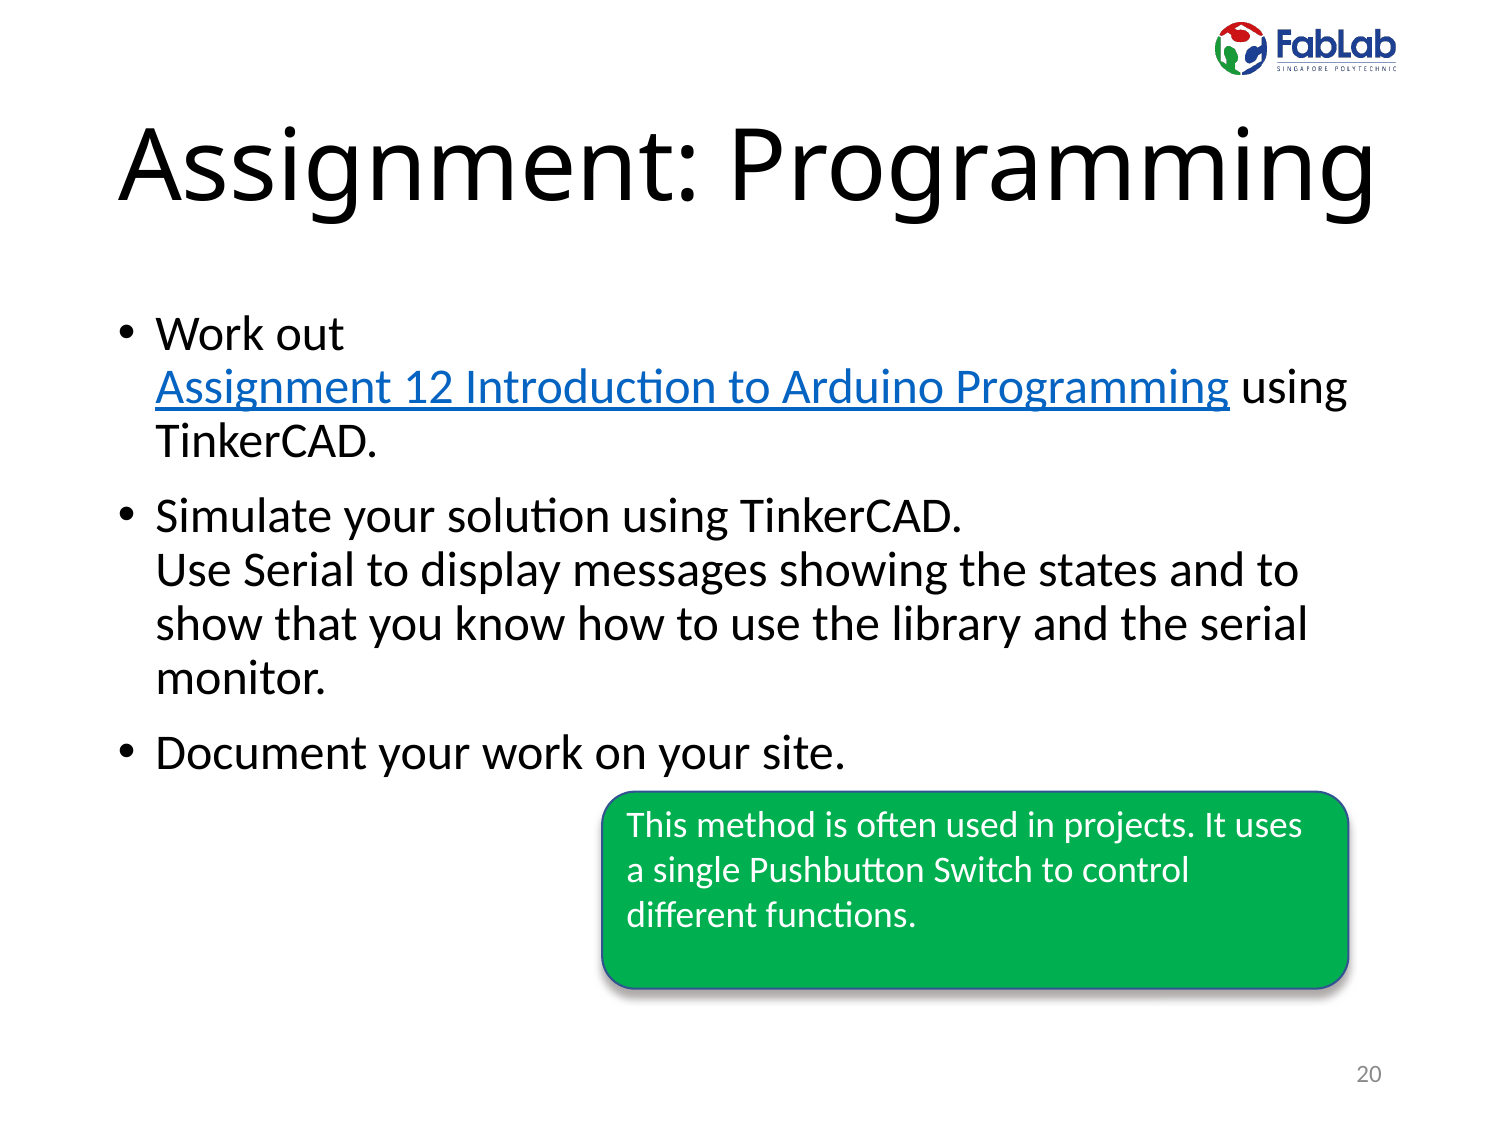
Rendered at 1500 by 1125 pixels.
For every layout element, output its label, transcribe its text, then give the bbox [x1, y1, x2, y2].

slide_number 20 [1059, 1042, 1397, 1103]
list Work out Assignment 12 Introduction to Arduino Programming using TinkerCAD. Simulate your solution using TinkerCAD. Use Serial to display messages showing the states and to show that you know how to use the library and the serial monitor. Document your work on your site. [103, 299, 1397, 1014]
title Assignment: Programming [103, 59, 1397, 278]
picture [1215, 22, 1396, 59]
text_box This method is often used in projects. It uses a single Pushbutton Switch to control different functions. [601, 790, 1350, 990]
